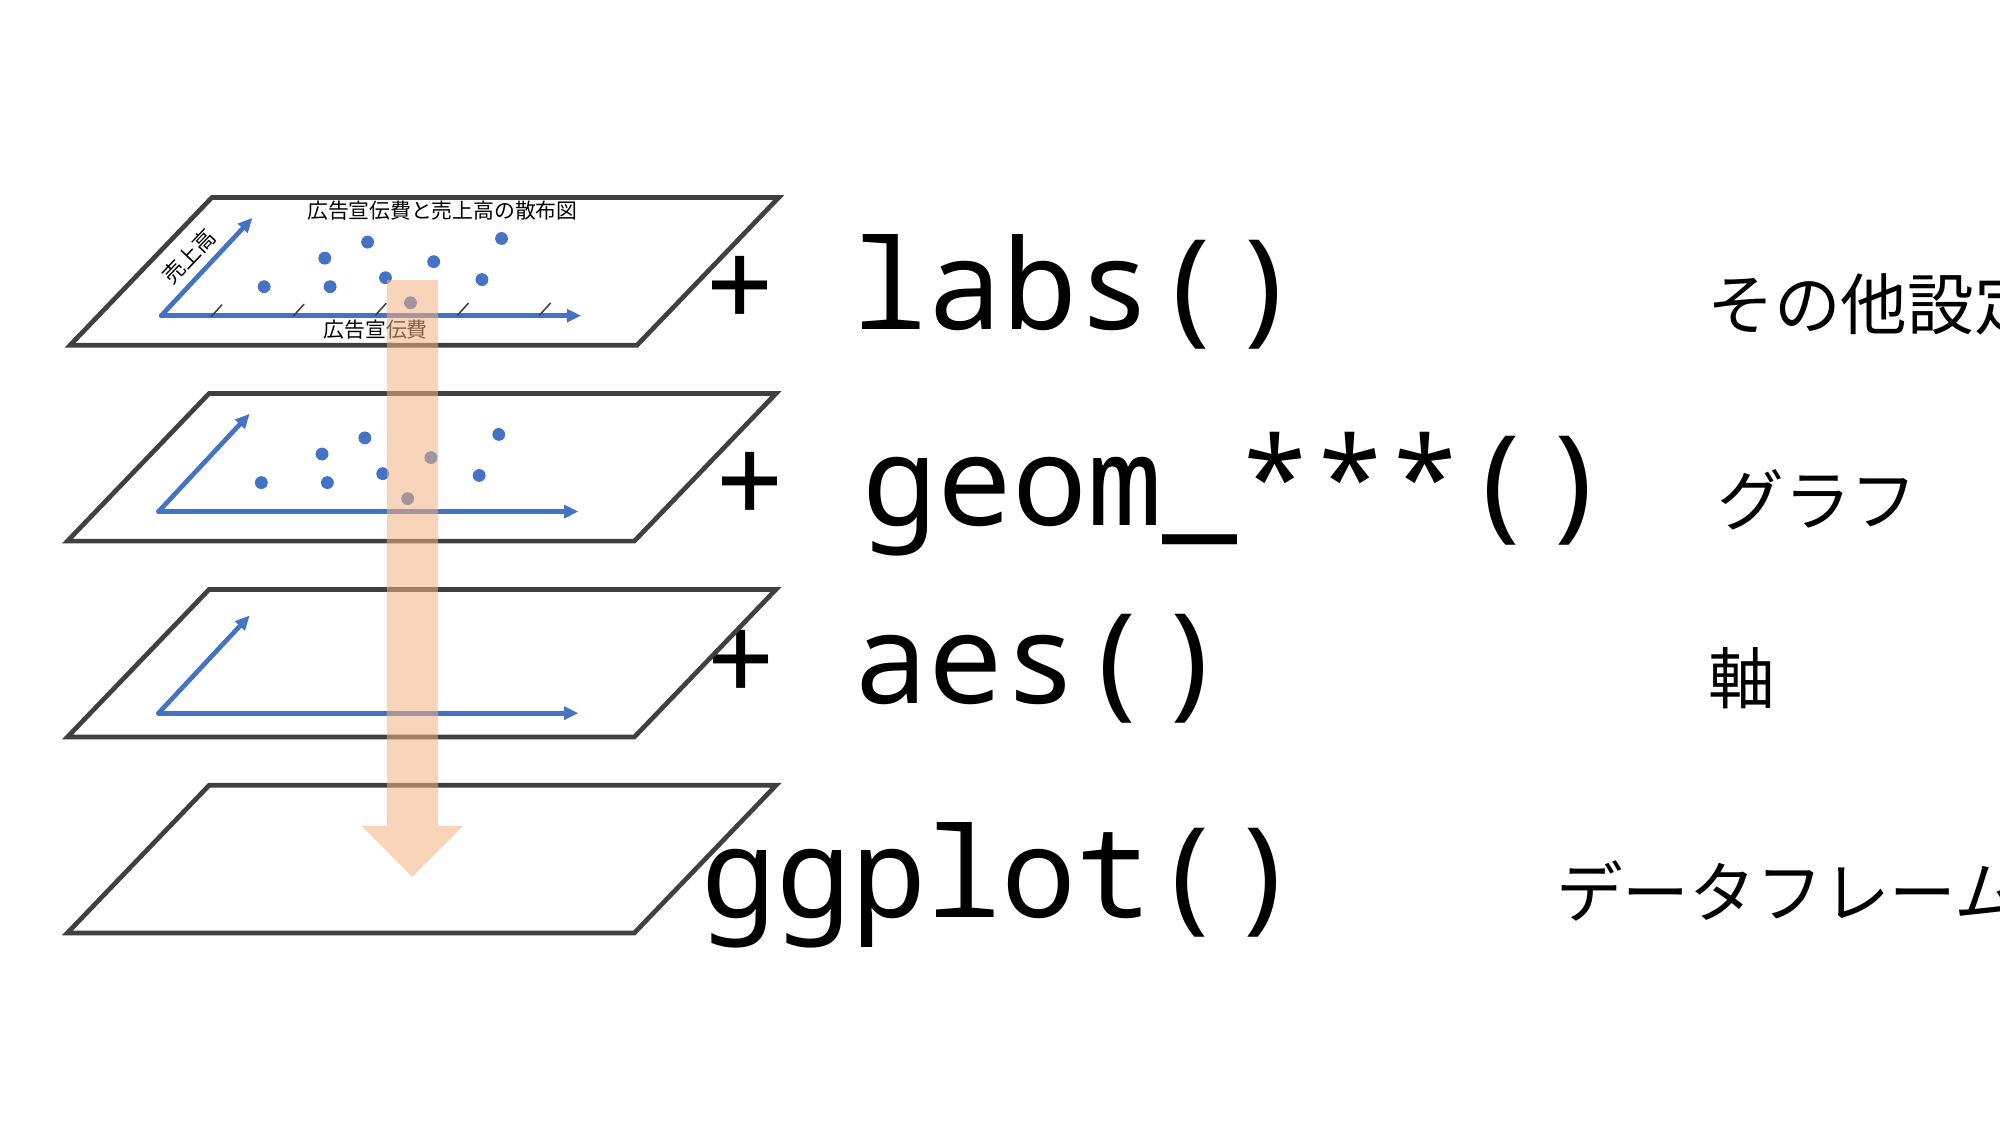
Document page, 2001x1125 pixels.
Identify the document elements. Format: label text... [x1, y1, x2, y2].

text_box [70, 197, 779, 346]
text_box [64, 784, 779, 934]
text_box + geom_***() グラフ [697, 393, 1933, 559]
text_box [358, 738, 466, 879]
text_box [67, 589, 777, 738]
text_box + labs() その他設定 [687, 196, 2000, 362]
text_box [67, 393, 777, 542]
text_box [385, 542, 439, 589]
text_box ggplot() データフレーム [686, 785, 2000, 951]
text_box + aes() 軸 [688, 570, 1790, 736]
text_box [385, 346, 439, 393]
